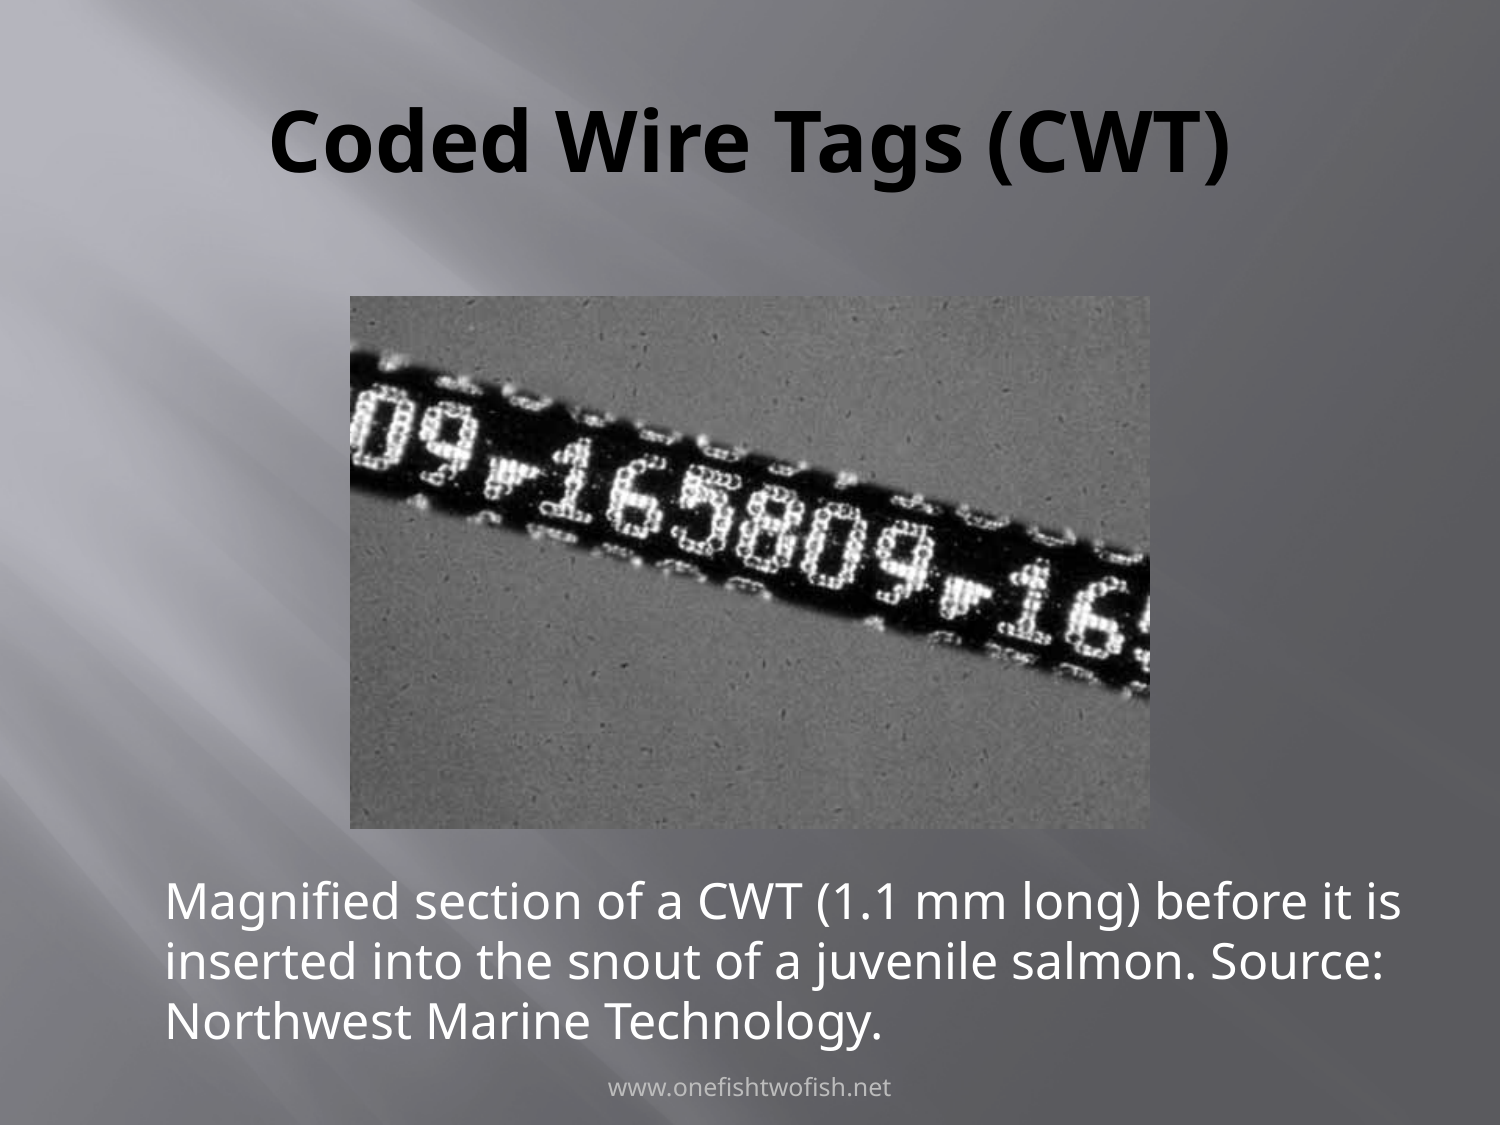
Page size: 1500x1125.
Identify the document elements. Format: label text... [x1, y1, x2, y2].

list [75, 262, 1425, 1035]
footer www.onefishtwofish.net [512, 1052, 988, 1113]
text_box Magnified section of a CWT (1.1 mm long) before it is inserted into the snout of a juvenile salmon. Source: Northwest Marine Technology. [149, 862, 1438, 1058]
picture [350, 295, 1150, 830]
title Coded Wire Tags (CWT) [75, 45, 1425, 233]
